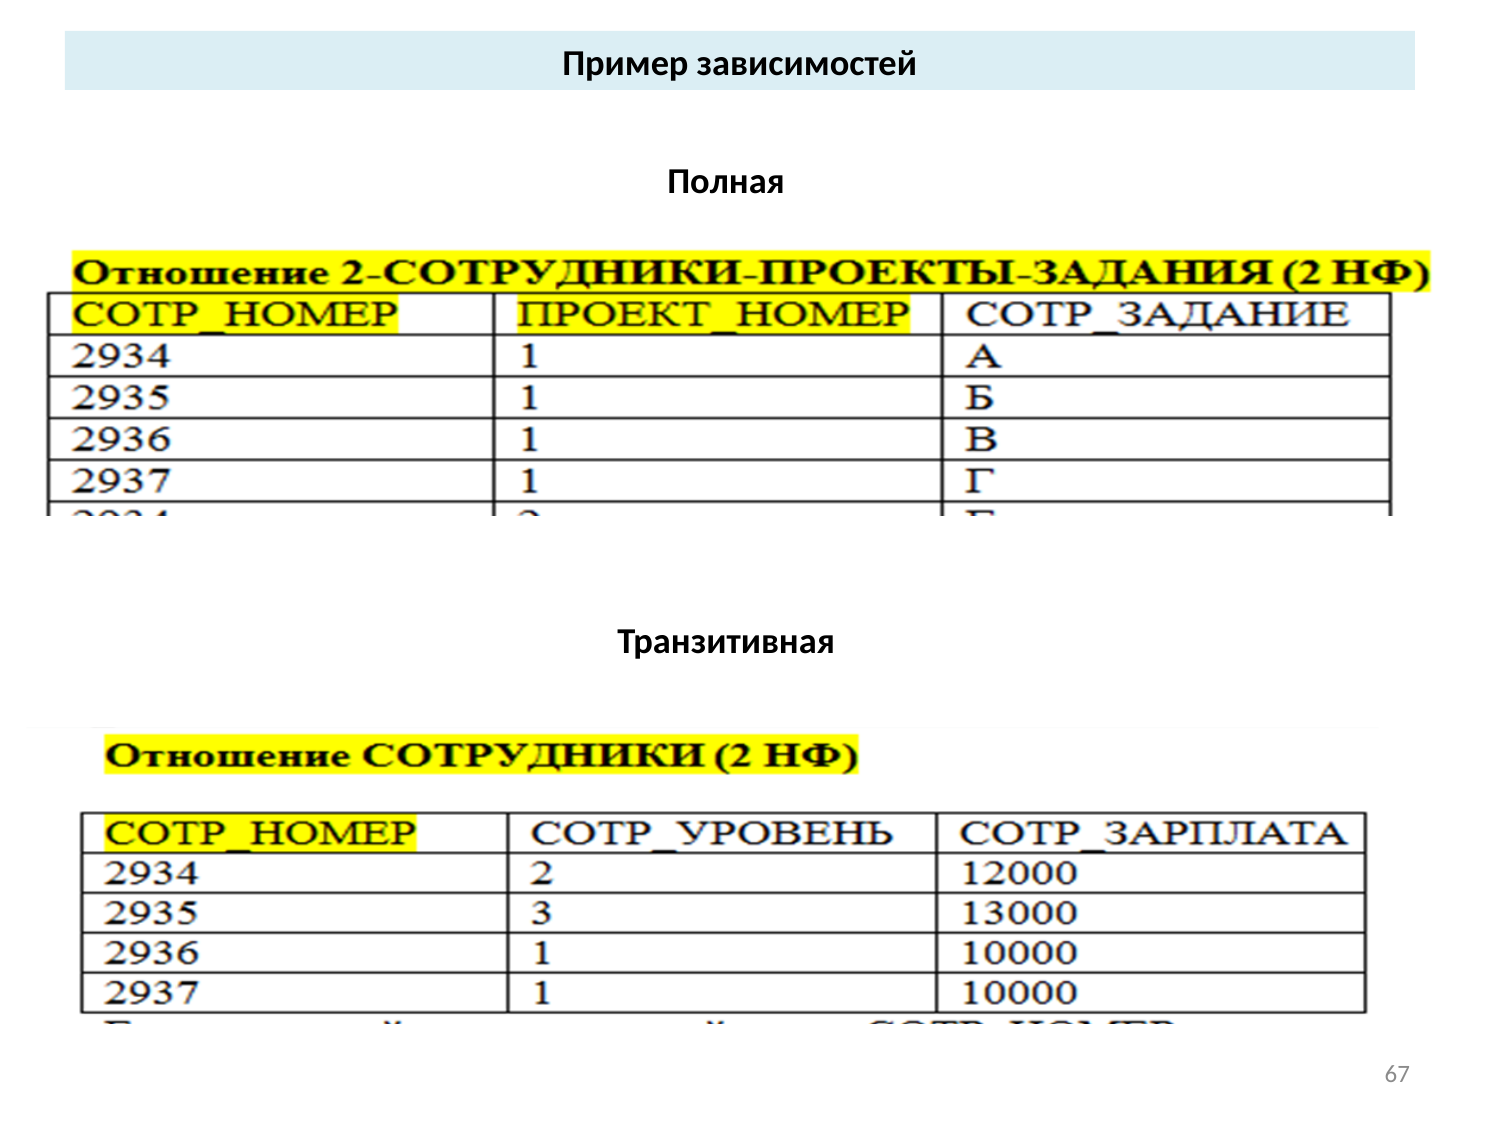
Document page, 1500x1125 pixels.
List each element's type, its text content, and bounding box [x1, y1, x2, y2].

picture [26, 727, 1379, 1024]
title Пример зависимостей [64, 30, 1415, 90]
text_box Полная [51, 148, 1402, 208]
picture [17, 231, 1480, 516]
slide_number 67 [1074, 1042, 1425, 1103]
text_box Транзитивная [51, 609, 1402, 669]
